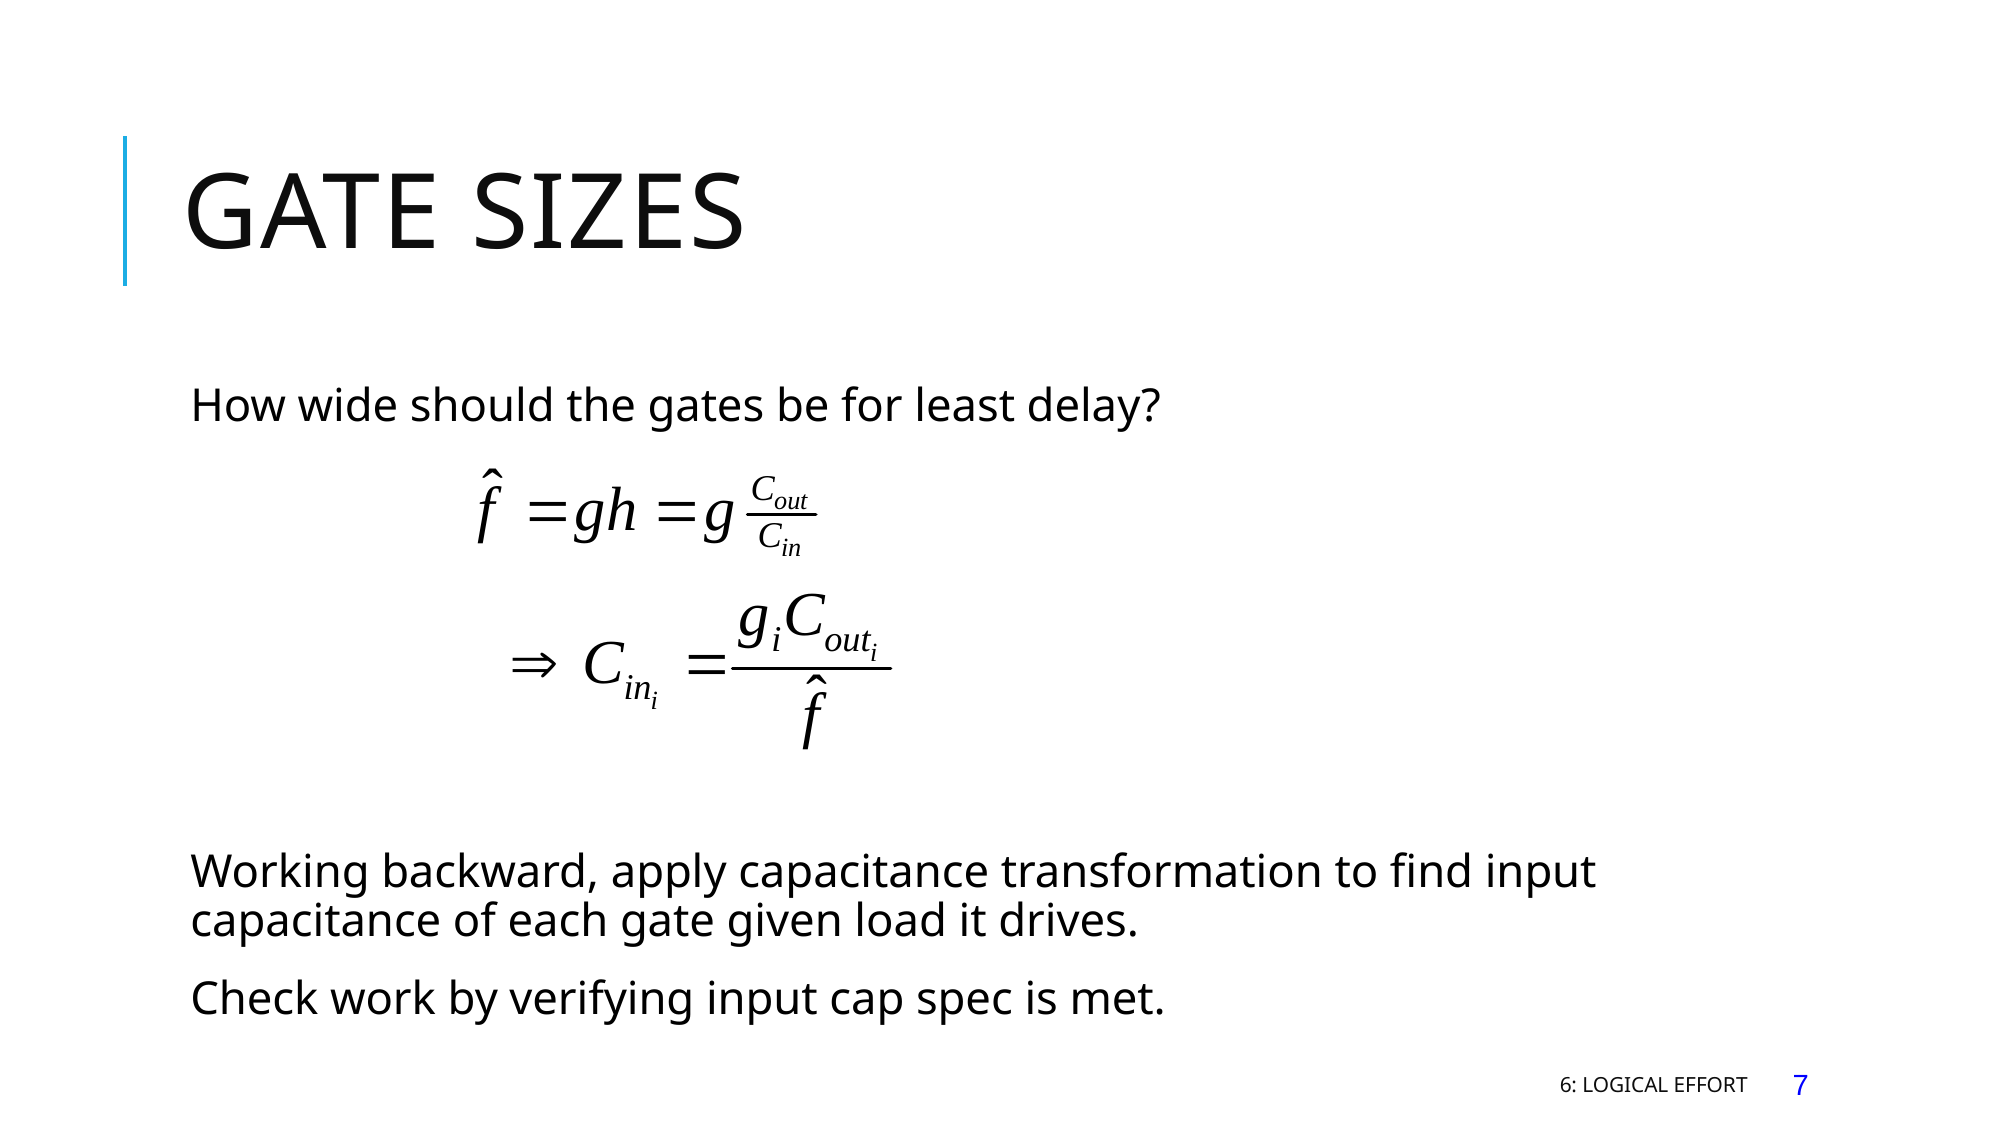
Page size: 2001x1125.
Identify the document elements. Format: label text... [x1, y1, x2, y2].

footer 6: Logical Effort [794, 1061, 1763, 1107]
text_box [462, 462, 897, 757]
list How wide should the gates be for least delay? Working backward, apply capacitance transformation to find input capacitance of each gate given load it drives. Check work by verifying input cap spec is met. [168, 375, 1763, 1035]
slide_number 7 [1777, 1061, 1938, 1107]
title Gate Sizes [168, 96, 1763, 342]
